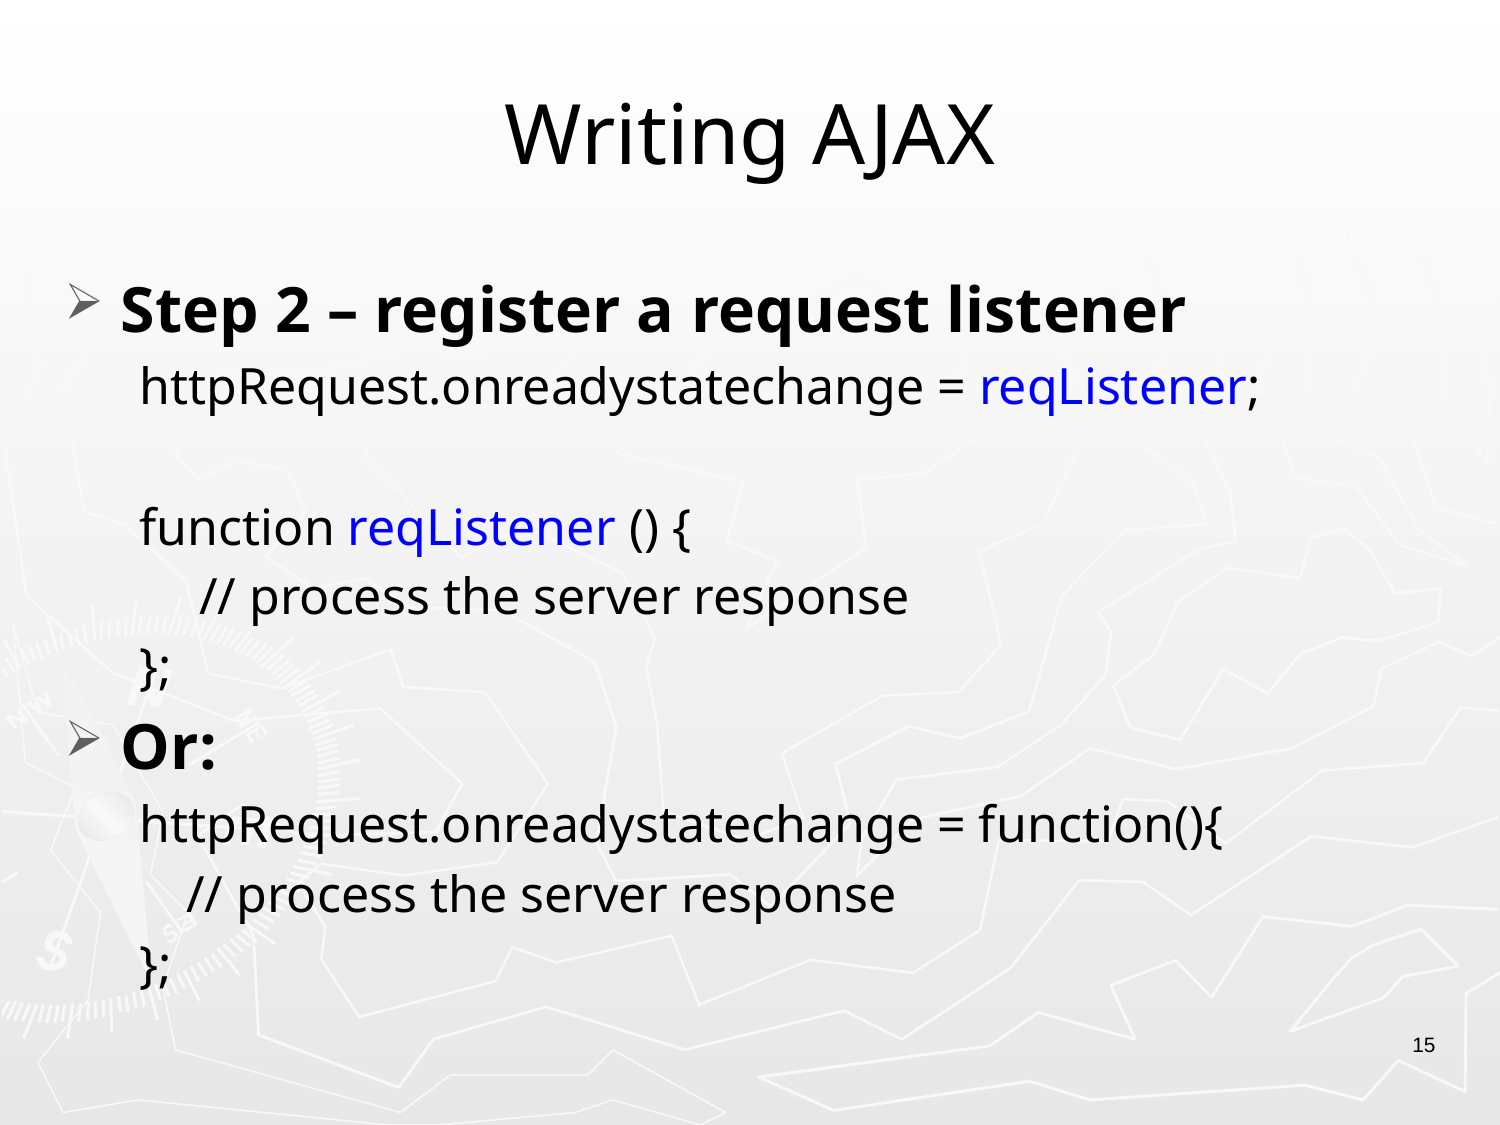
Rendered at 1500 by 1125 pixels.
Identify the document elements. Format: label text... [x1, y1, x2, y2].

list Step 2 – register a request listener httpRequest.onreadystatechange = reqListener; function reqListener () { // process the server response }; Or: httpRequest.onreadystatechange = function(){ // process the server response }; [49, 262, 1451, 1001]
slide_number 15 [1074, 1024, 1451, 1103]
title Writing AJAX [49, 37, 1451, 225]
